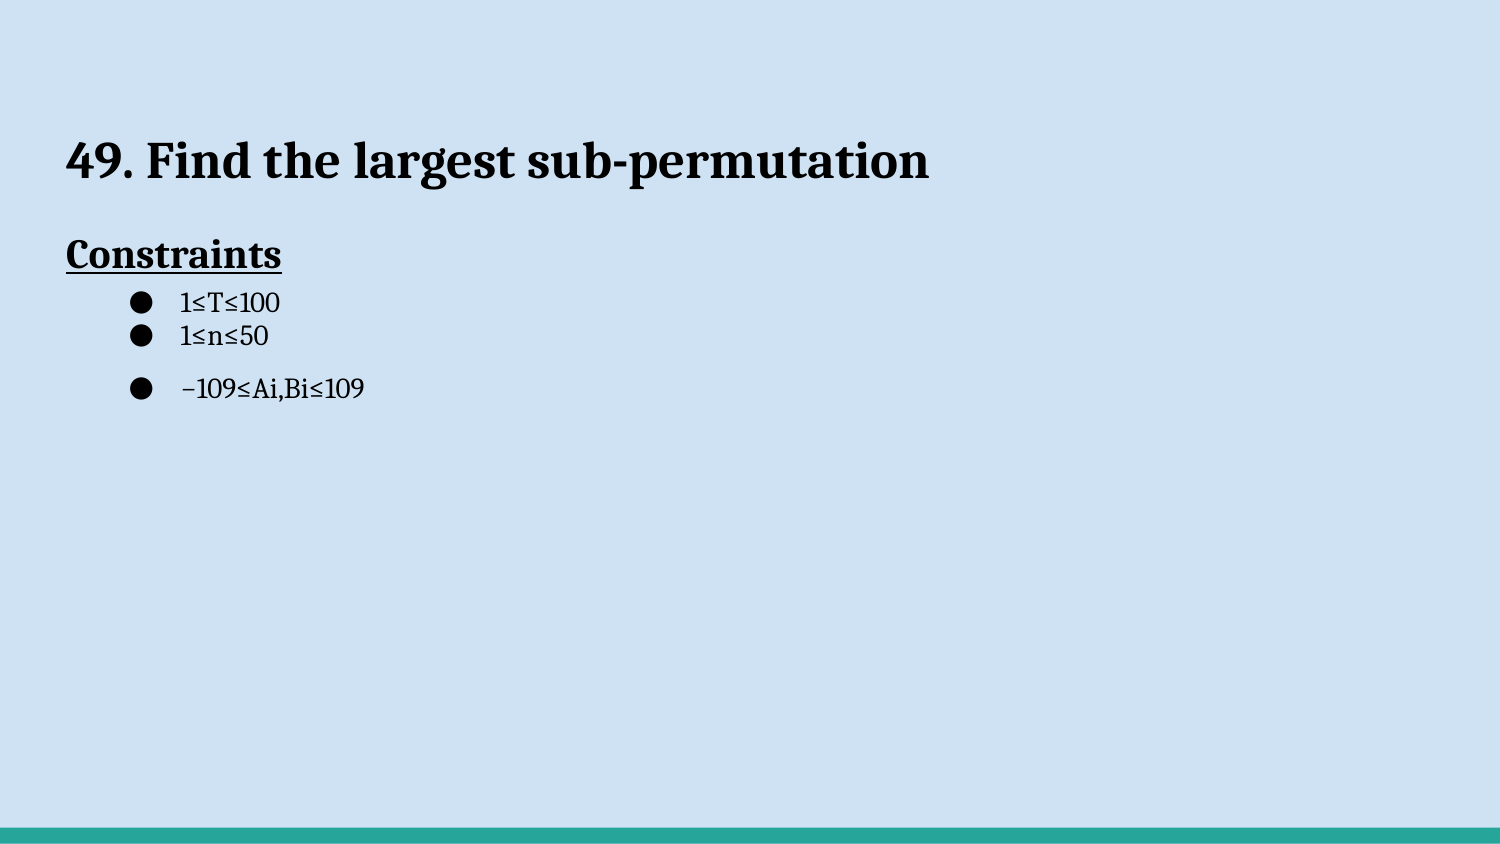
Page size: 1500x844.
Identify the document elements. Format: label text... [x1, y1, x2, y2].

list Constraints 1≤T≤100 1≤n≤50 −109≤Ai,Bi≤109 [51, 192, 1449, 750]
title 49. Find the largest sub-permutation [51, 72, 1449, 174]
